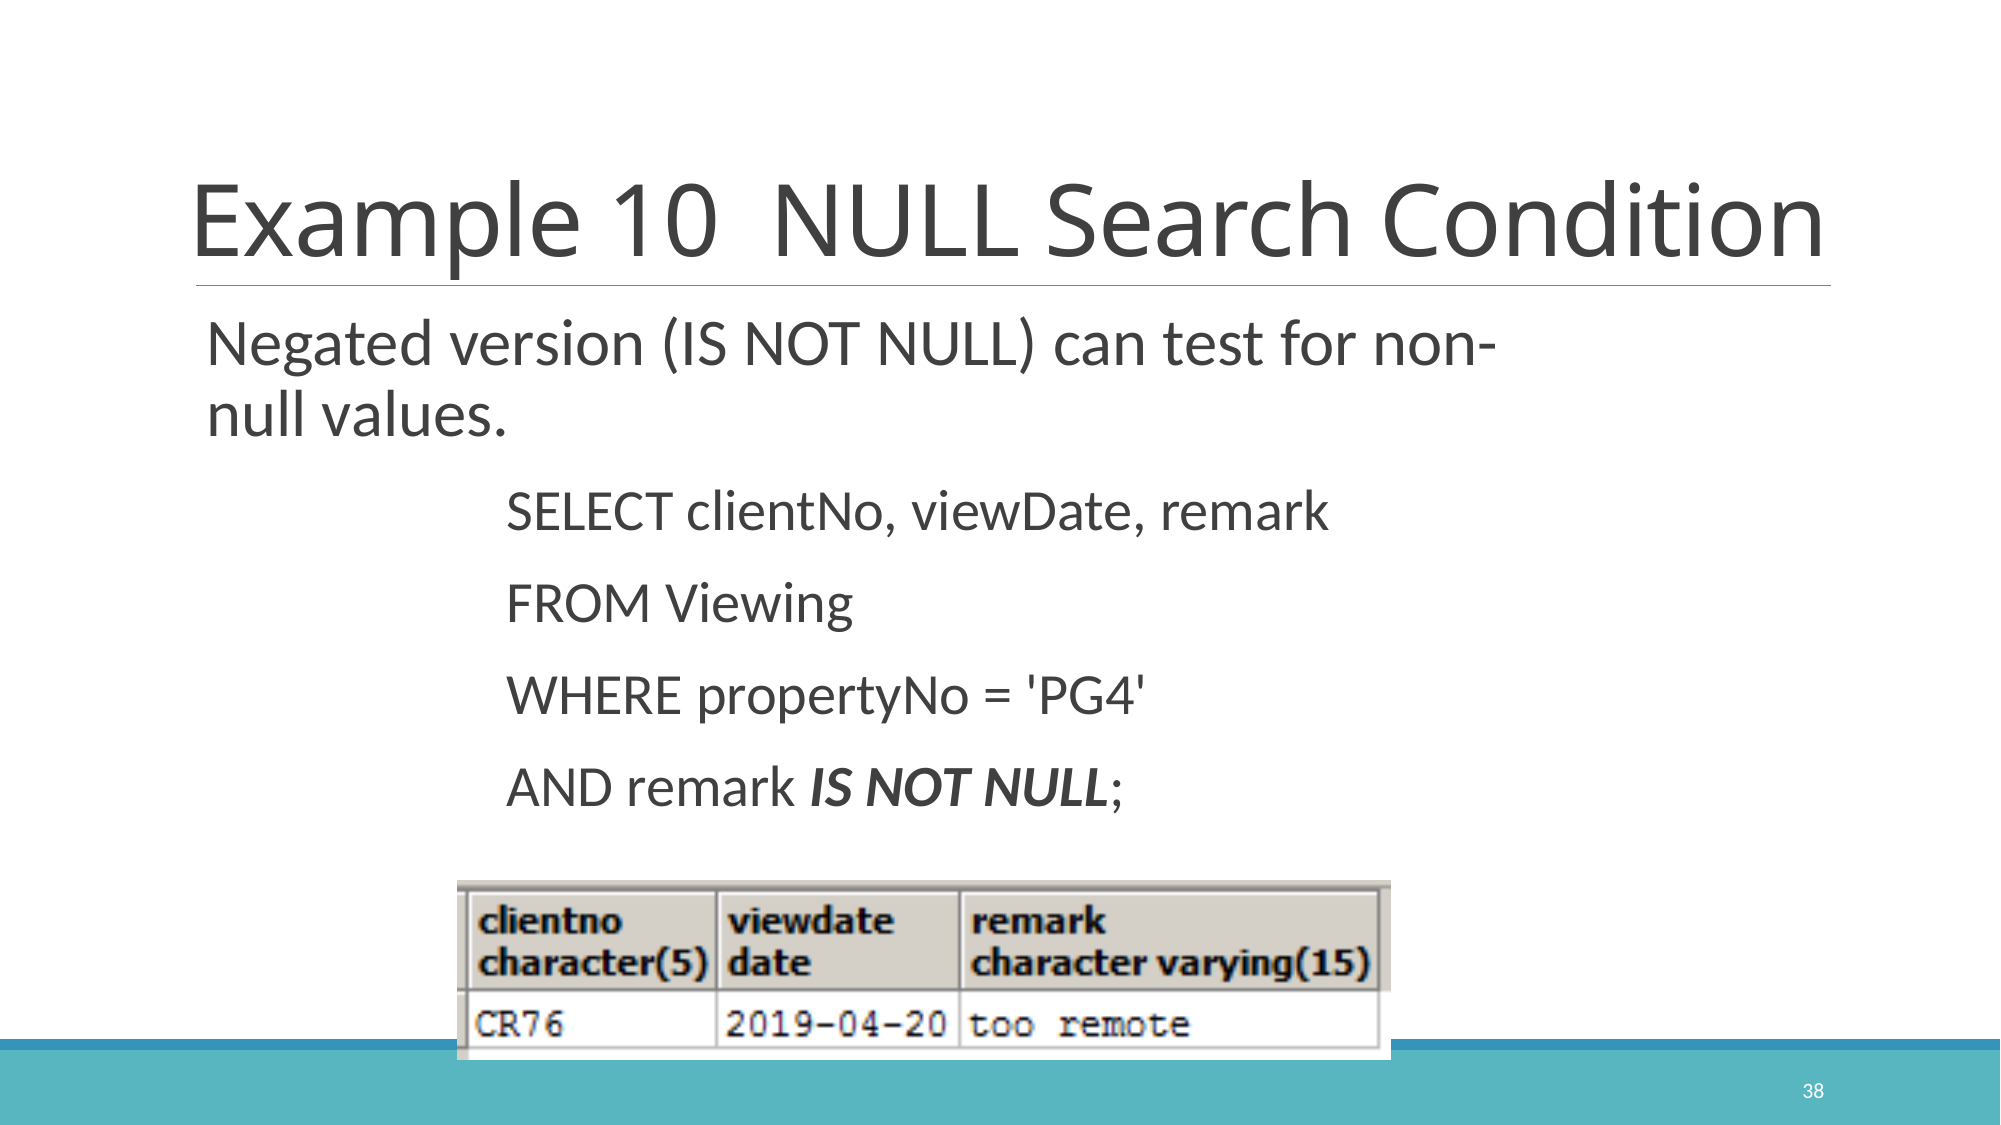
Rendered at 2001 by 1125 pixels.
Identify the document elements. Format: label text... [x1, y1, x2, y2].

title Example 10 NULL Search Condition [173, 103, 1874, 285]
list Negated version (IS NOT NULL) can test for non-null values. SELECT clientNo, viewDate, remark FROM Viewing WHERE propertyNo = 'PG4' AND remark IS NOT NULL; [191, 299, 1540, 975]
picture [456, 880, 1392, 1061]
slide_number 38 [1624, 1059, 1840, 1120]
